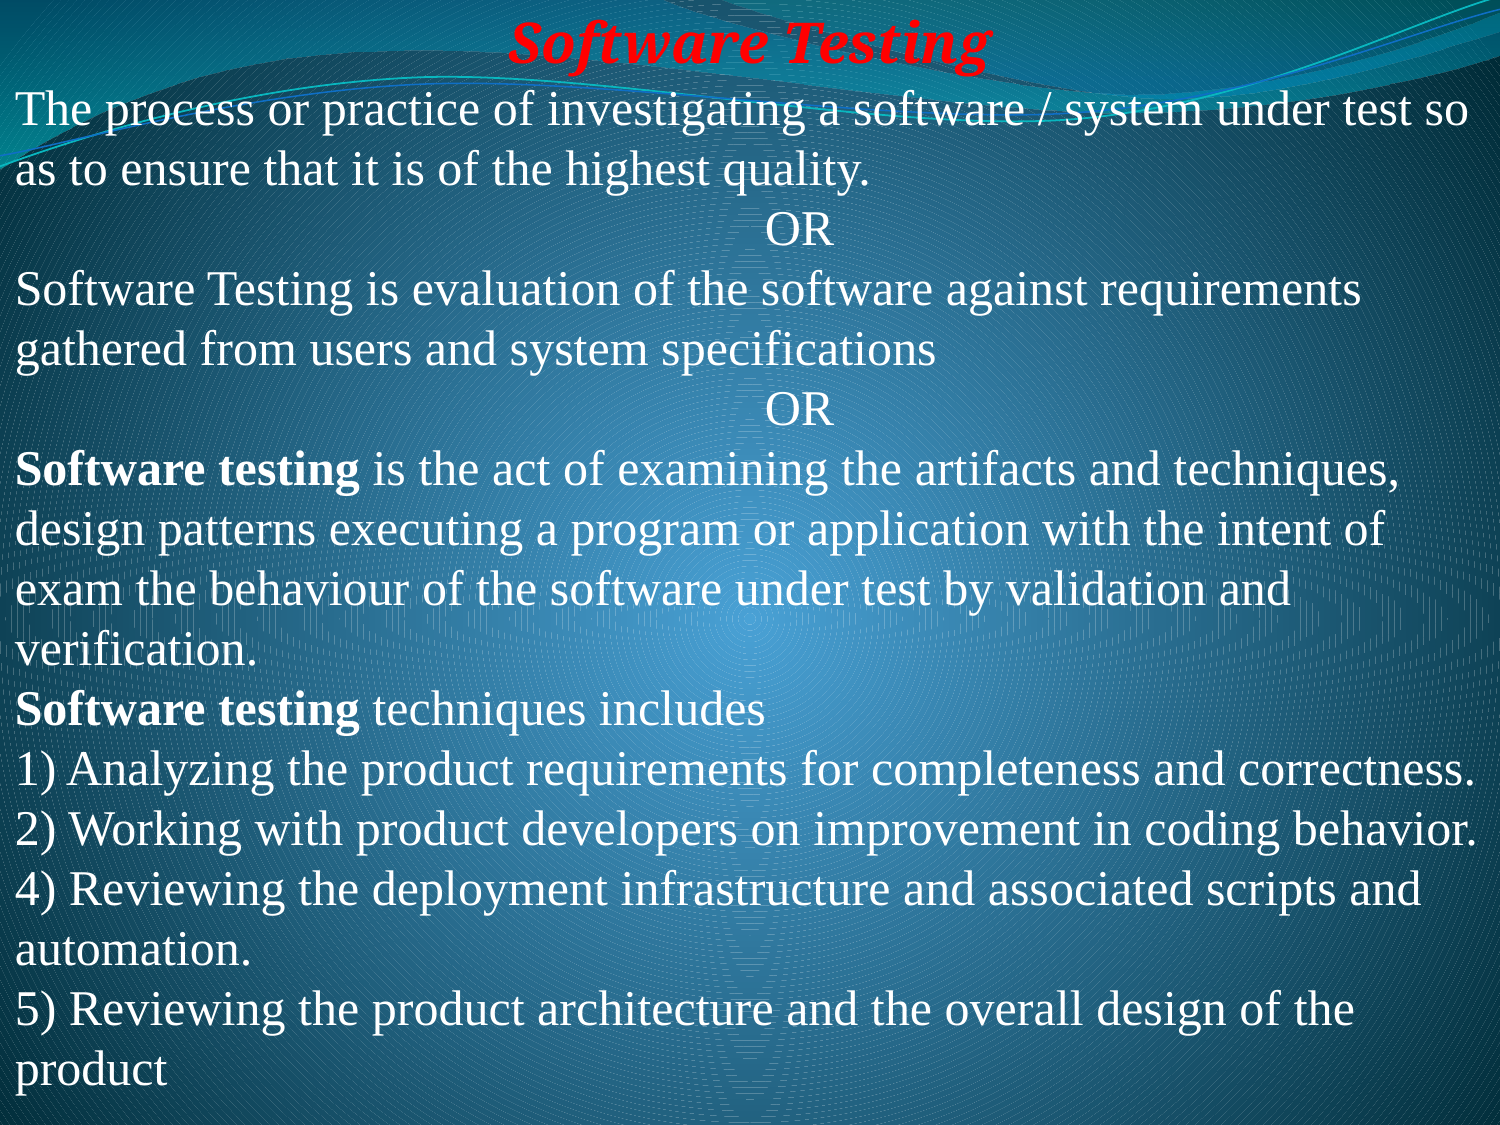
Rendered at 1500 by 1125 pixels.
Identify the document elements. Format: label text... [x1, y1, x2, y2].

text_box Software Testing The process or practice of investigating a software / system under test so as to ensure that it is of the highest quality. OR Software Testing is evaluation of the software against requirements gathered from users and system specifications OR Software testing is the act of examining the artifacts and techniques, design patterns executing a program or application with the intent of exam the behaviour of the software under test by validation and verification. Software testing techniques includes 1) Analyzing the product requirements for completeness and correctness. 2) Working with product developers on improvement in coding behavior. 4) Reviewing the deployment infrastructure and associated scripts and automation. 5) Reviewing the product architecture and the overall design of the product [0, 0, 1500, 1125]
